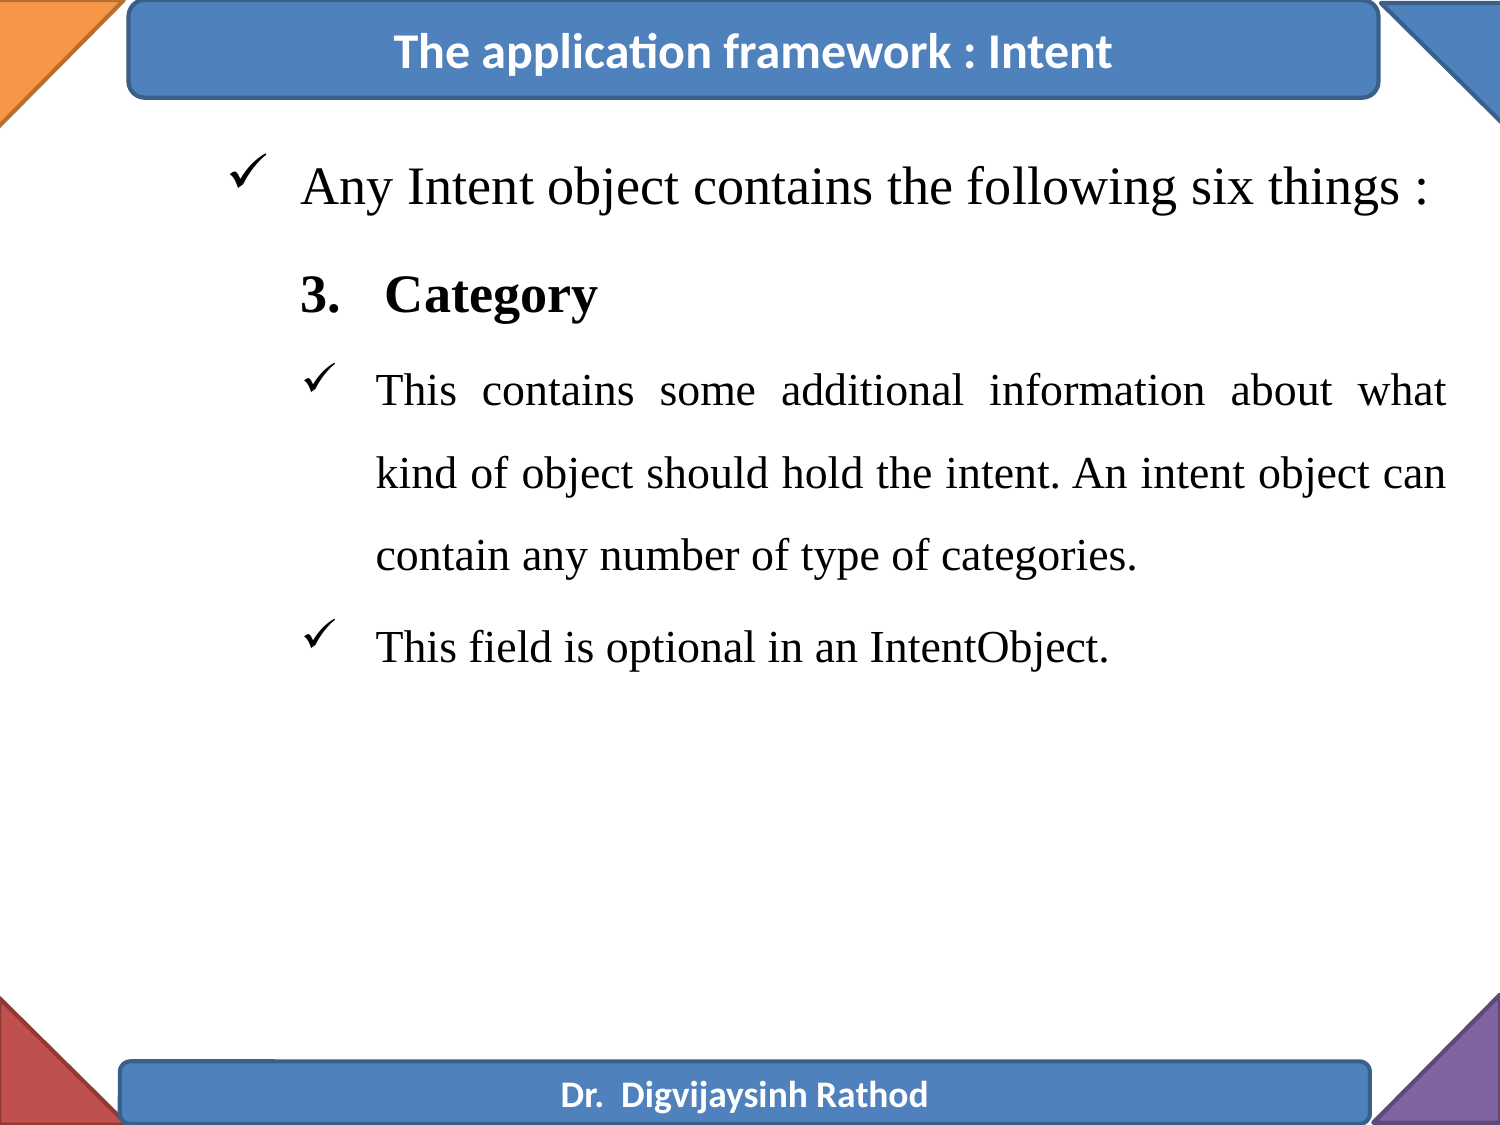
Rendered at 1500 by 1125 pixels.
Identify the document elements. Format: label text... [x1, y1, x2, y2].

text_box [1378, 0, 1500, 124]
text_box [1371, 992, 1500, 1125]
text_box [0, 0, 126, 129]
text_box Dr. Digvijaysinh Rathod [117, 1059, 1372, 1125]
text_box The application framework : Intent [126, 0, 1381, 100]
subtitle Any Intent object contains the following six things : Category This contains some additional information about what kind of object should hold the intent. An intent object can contain any number of type of categories. This field is optional in an IntentObject. [60, 110, 1463, 1008]
text_box [0, 996, 123, 1125]
